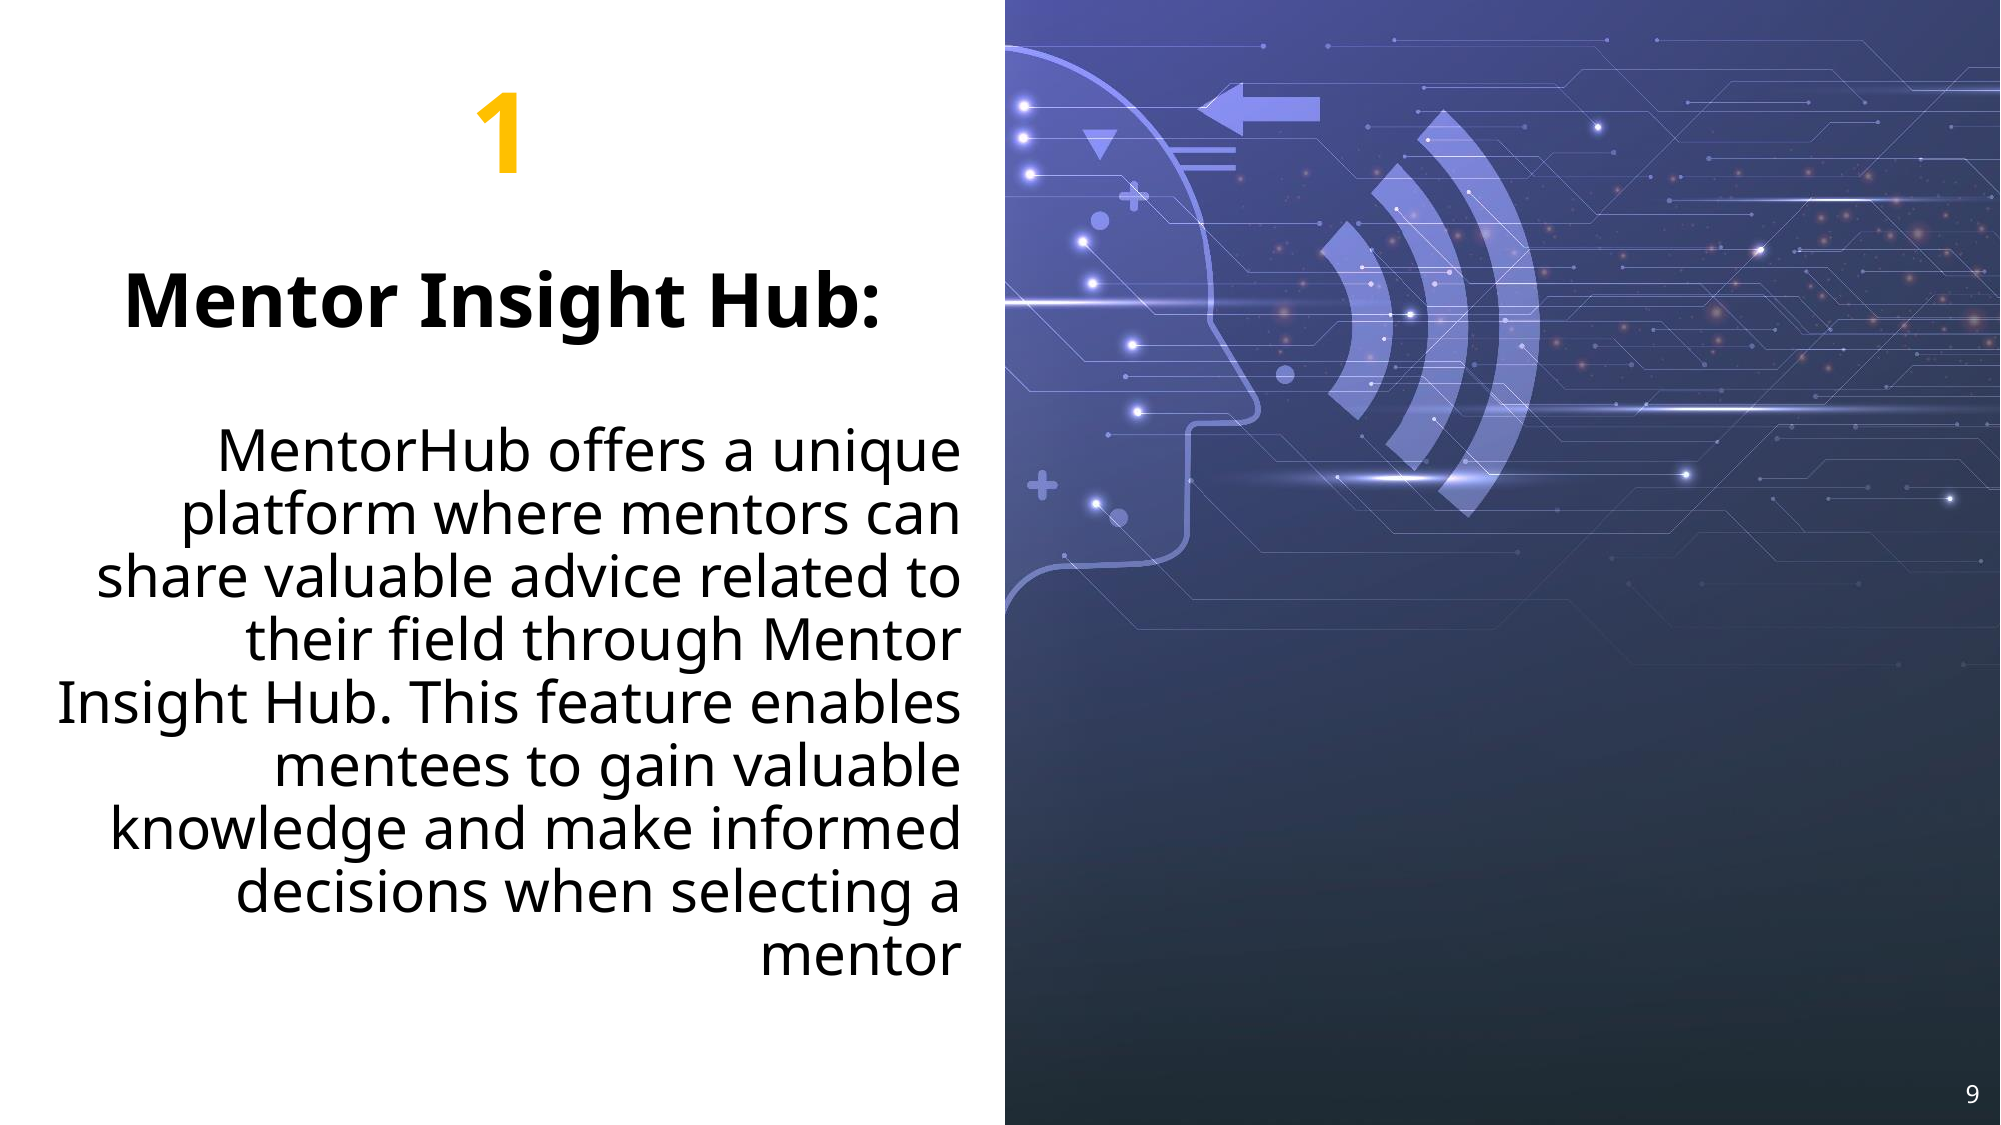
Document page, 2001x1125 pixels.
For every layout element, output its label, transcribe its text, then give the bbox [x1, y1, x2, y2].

list Mentor Insight Hub: [27, 254, 978, 352]
list MentorHub offers a unique platform where mentors can share valuable advice related to their field through Mentor Insight Hub. This feature enables mentees to gain valuable knowledge and make informed decisions when selecting a mentor [27, 413, 978, 938]
picture [1005, 0, 2000, 1125]
list 1 [307, 68, 698, 207]
